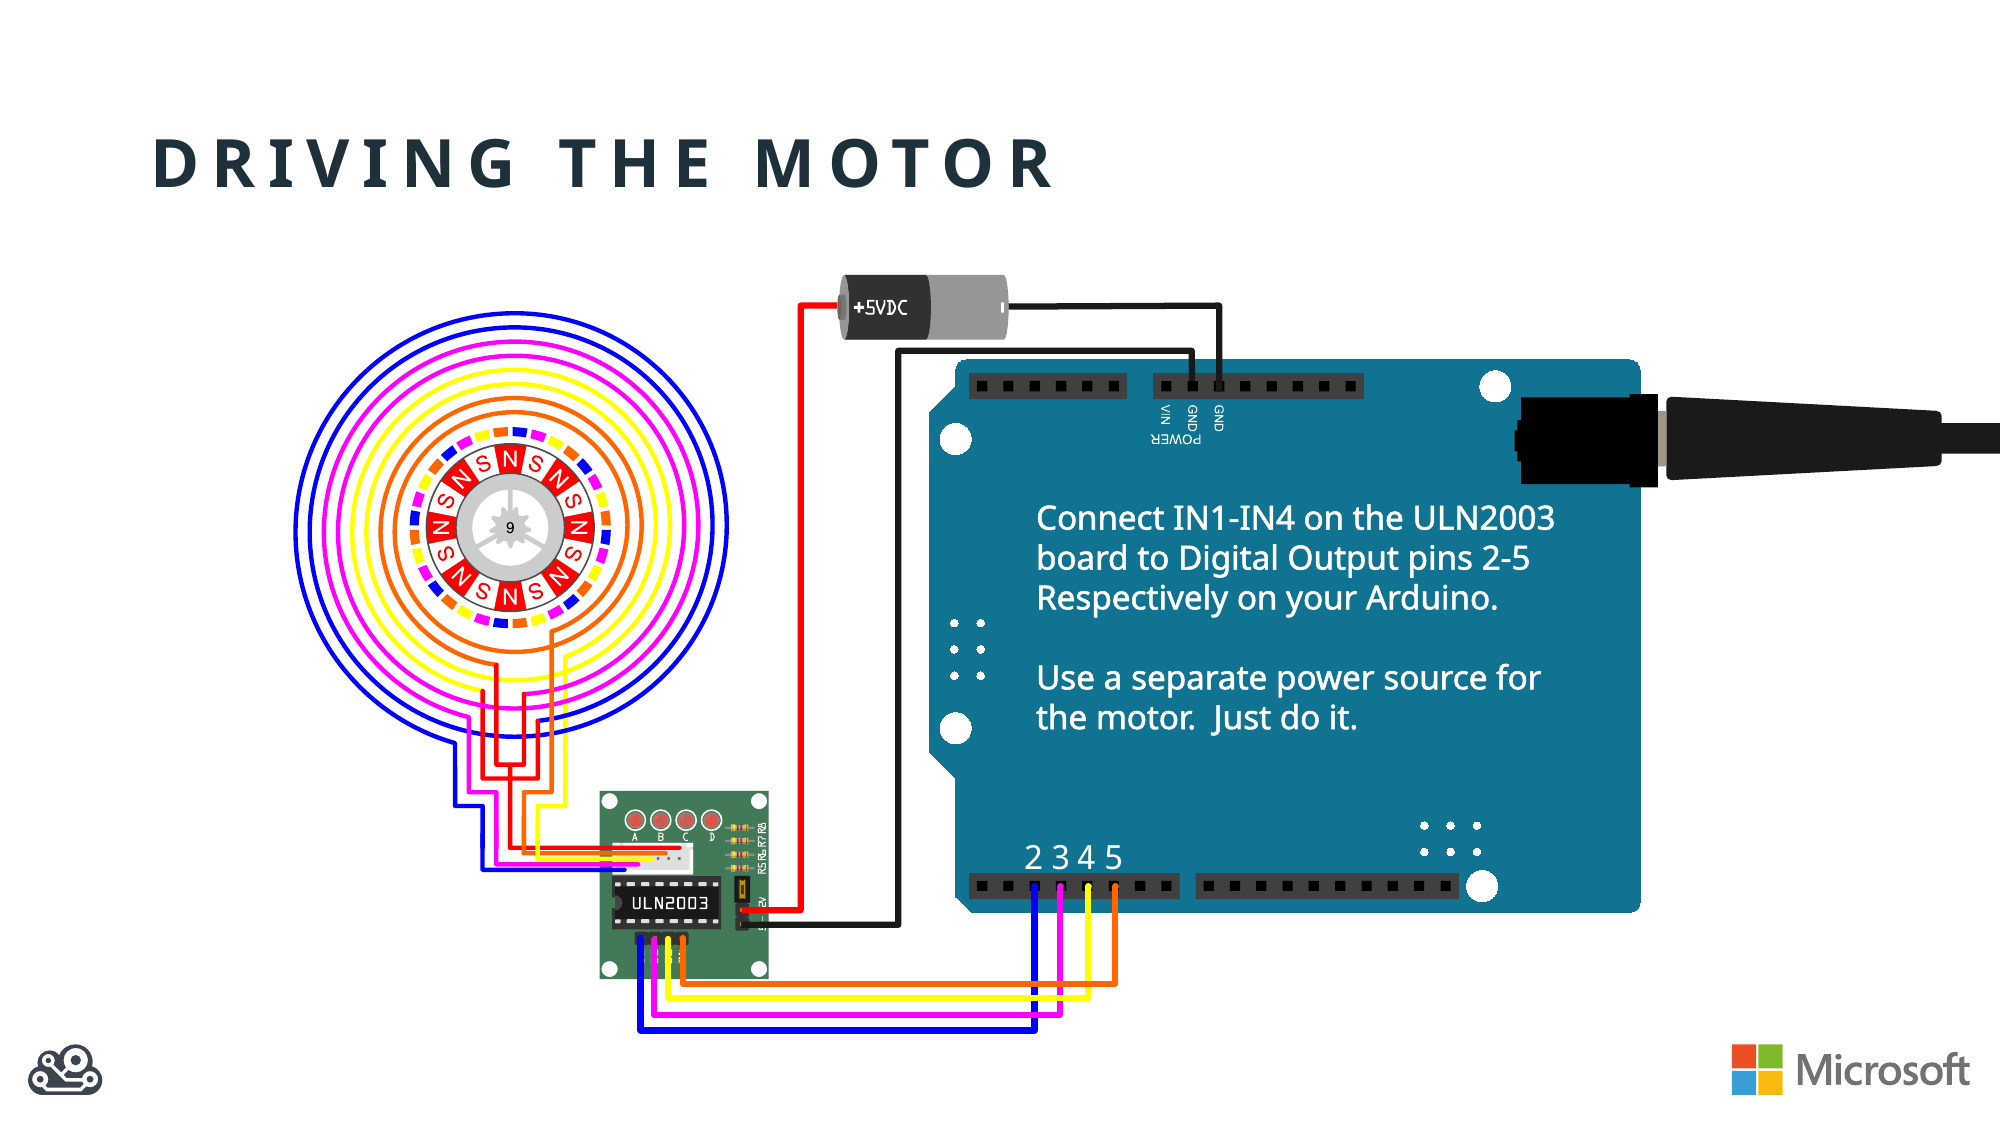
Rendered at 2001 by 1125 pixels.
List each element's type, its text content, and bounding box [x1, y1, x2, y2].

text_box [928, 359, 1659, 913]
text_box [900, 900, 928, 907]
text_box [890, 221, 956, 394]
text_box [321, 339, 701, 816]
text_box [512, 427, 528, 438]
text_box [480, 816, 682, 873]
text_box [492, 427, 508, 438]
text_box [547, 612, 565, 620]
text_box [418, 473, 426, 491]
text_box [594, 473, 603, 491]
text_box [409, 510, 421, 526]
text_box [600, 529, 611, 546]
text_box [563, 689, 568, 699]
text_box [599, 790, 769, 980]
text_box [378, 395, 644, 816]
text_box [473, 429, 491, 443]
text_box [667, 980, 1089, 999]
text_box [530, 612, 547, 626]
text_box [530, 429, 547, 443]
text_box [600, 510, 611, 526]
text_box [563, 718, 568, 728]
text_box [480, 708, 541, 816]
text_box [595, 491, 609, 508]
text_box [492, 617, 508, 629]
text_box [473, 612, 491, 626]
text_box [769, 394, 928, 926]
text_box [594, 564, 603, 582]
text_box [563, 704, 568, 713]
text_box [535, 733, 568, 816]
text_box [682, 908, 1116, 985]
text_box [412, 547, 425, 564]
text_box [595, 547, 609, 564]
text_box [350, 367, 673, 693]
text_box [900, 903, 928, 909]
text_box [1659, 396, 2000, 481]
text_box [409, 529, 421, 546]
text_box [547, 435, 565, 443]
text_box [456, 435, 473, 443]
text_box [412, 491, 425, 508]
text_box [494, 662, 527, 781]
text_box [456, 612, 473, 620]
text_box [640, 980, 1035, 1031]
text_box [418, 565, 426, 582]
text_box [426, 443, 594, 612]
text_box [653, 980, 1061, 1016]
text_box [293, 311, 729, 816]
title DRIVING THE MOTOR [135, 57, 1984, 275]
text_box [1008, 304, 1221, 359]
text_box [760, 304, 838, 912]
text_box [956, 349, 1135, 359]
text_box [512, 617, 528, 629]
text_box [480, 688, 485, 703]
